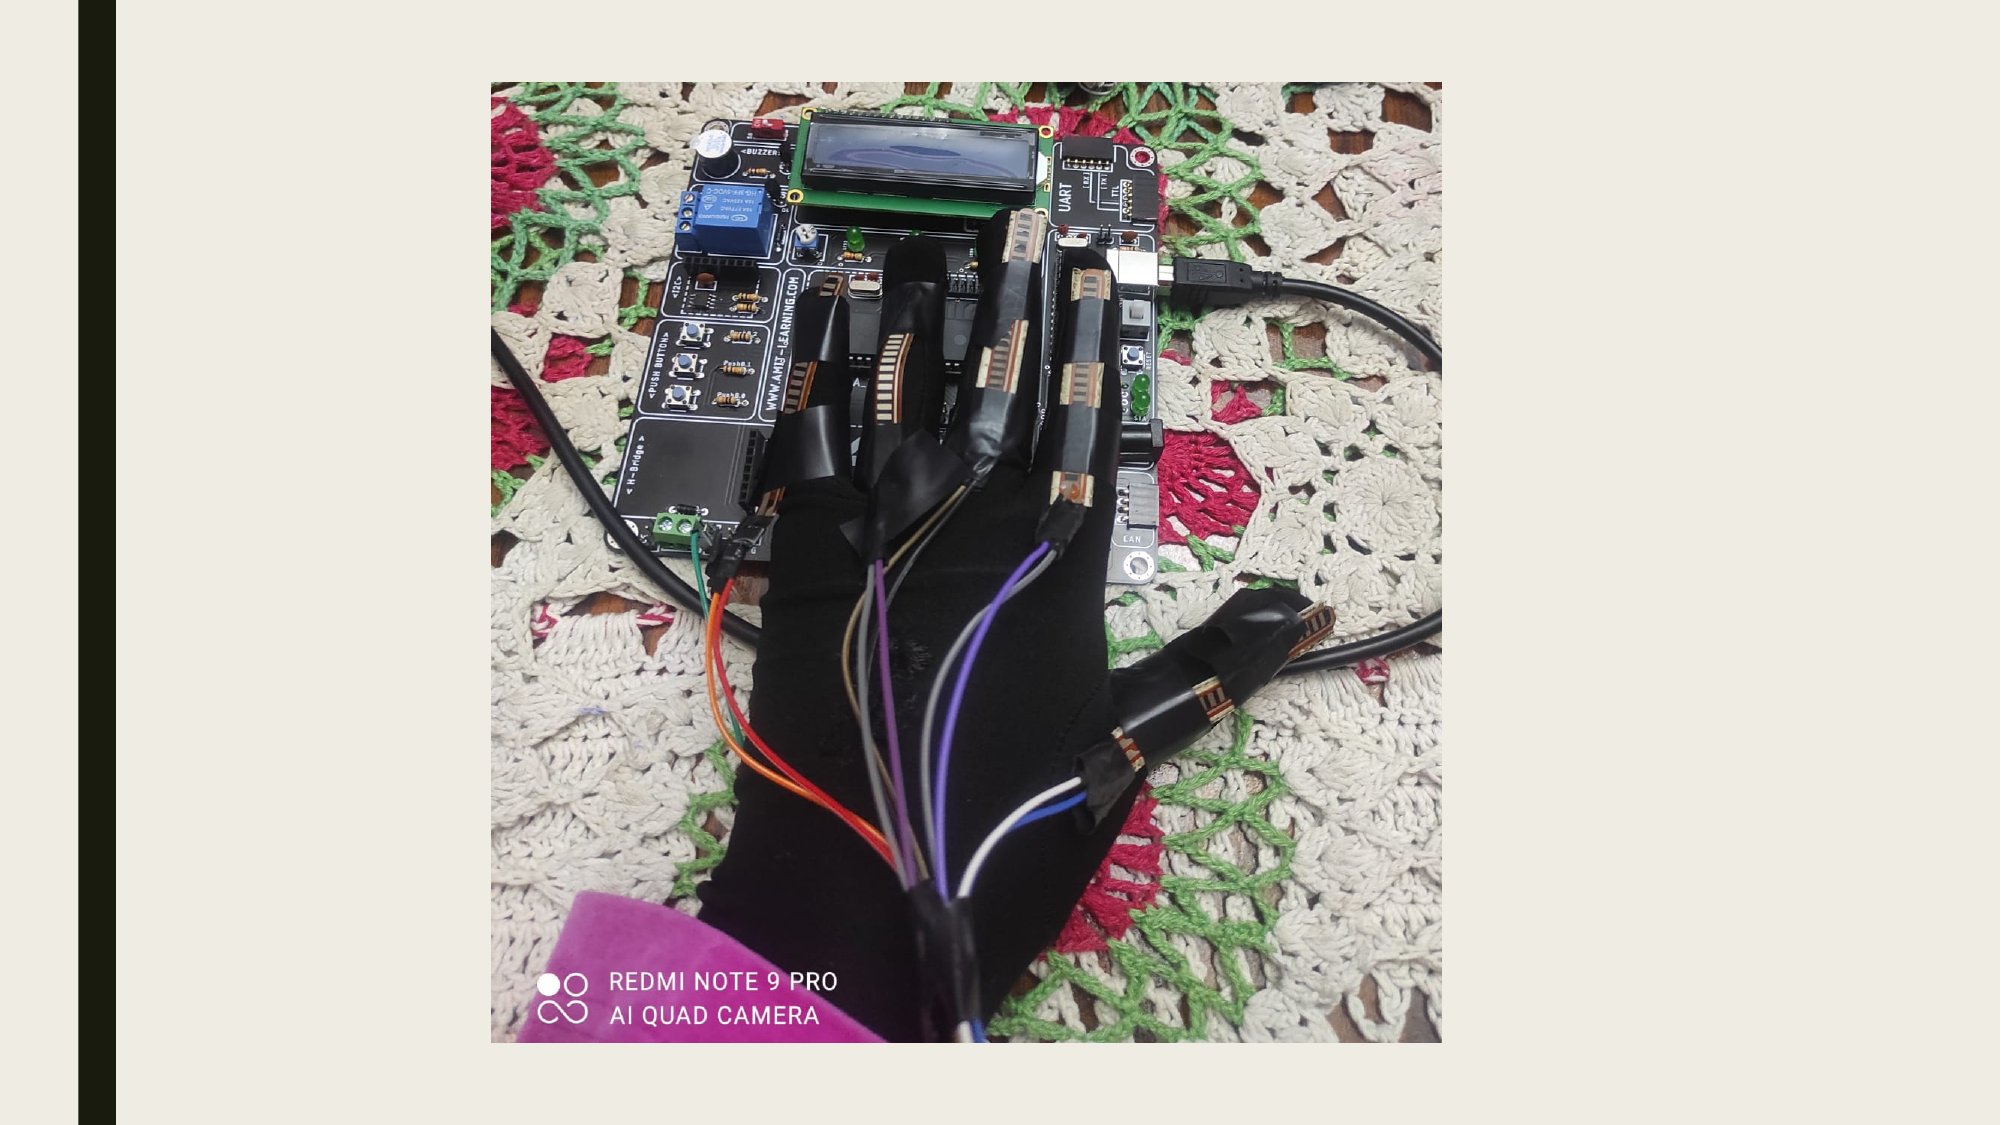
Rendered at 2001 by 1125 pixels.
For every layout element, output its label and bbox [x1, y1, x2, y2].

list [491, 82, 1442, 1043]
